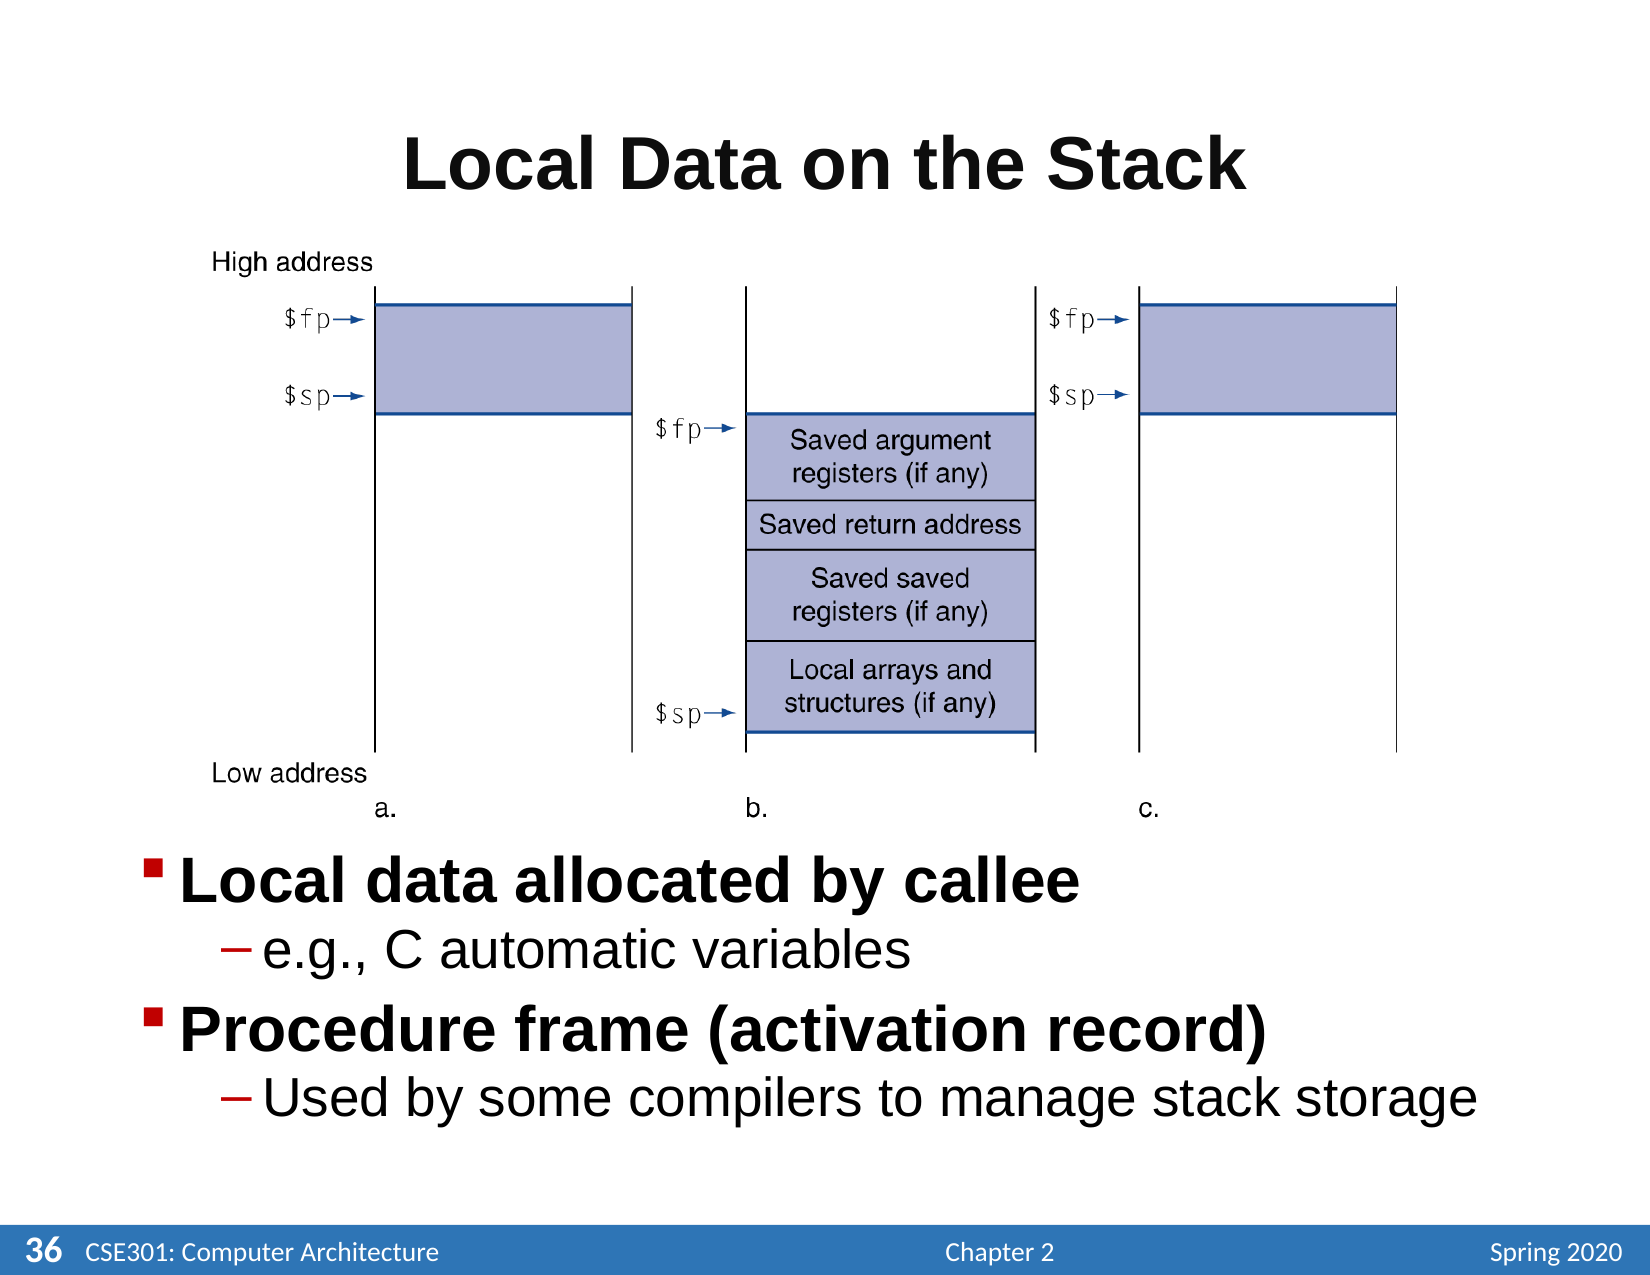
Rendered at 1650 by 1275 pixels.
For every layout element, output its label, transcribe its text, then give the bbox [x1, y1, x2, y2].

title Local Data on the Stack [113, 67, 1537, 263]
picture [211, 247, 1397, 823]
list Local data allocated by callee e.g., C automatic variables Procedure frame (activation record) Used by some compilers to manage stack storage [123, 845, 1616, 1145]
